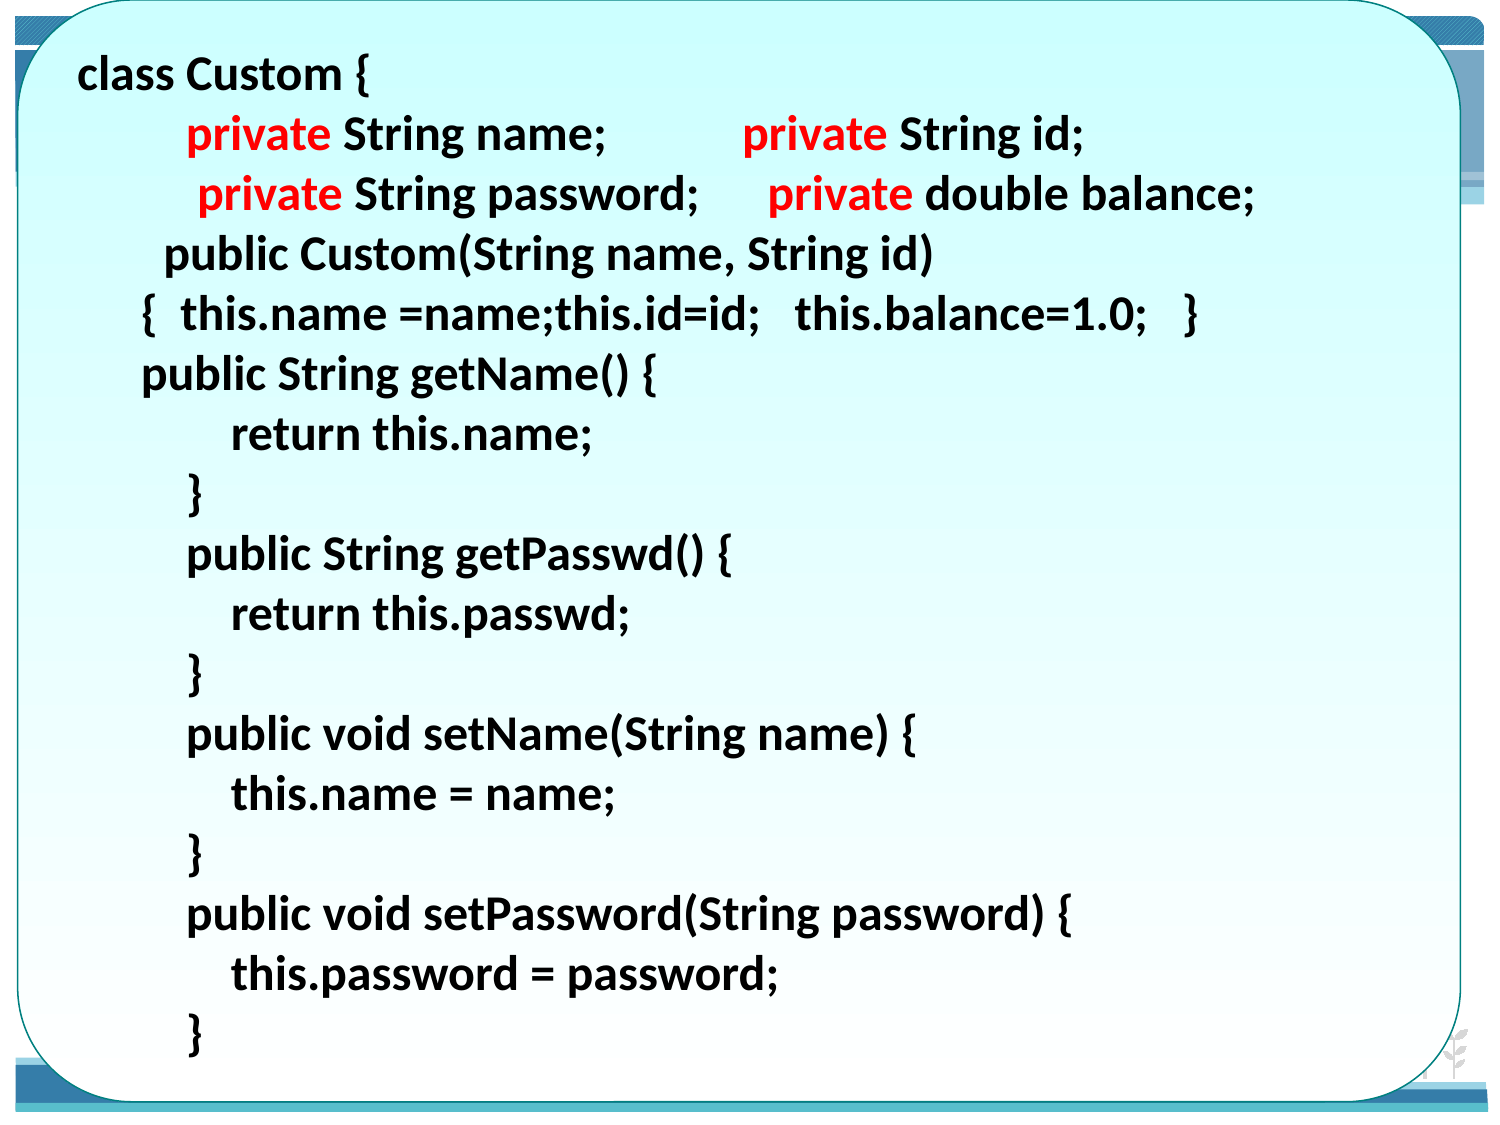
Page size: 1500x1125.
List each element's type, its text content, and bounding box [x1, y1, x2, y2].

text_box 27 [1074, 1072, 1425, 1103]
text_box class Custom { private String name; private String id; private String password; private double balance; public Custom(String name, String id) { this.name =name;this.id=id; this.balance=1.0; } public String getName() { return this.name; } public String getPasswd() { return this.passwd; } public void setName(String name) { this.name = name; } public void setPassword(String password) { this.password = password; } [17, 0, 1461, 1102]
